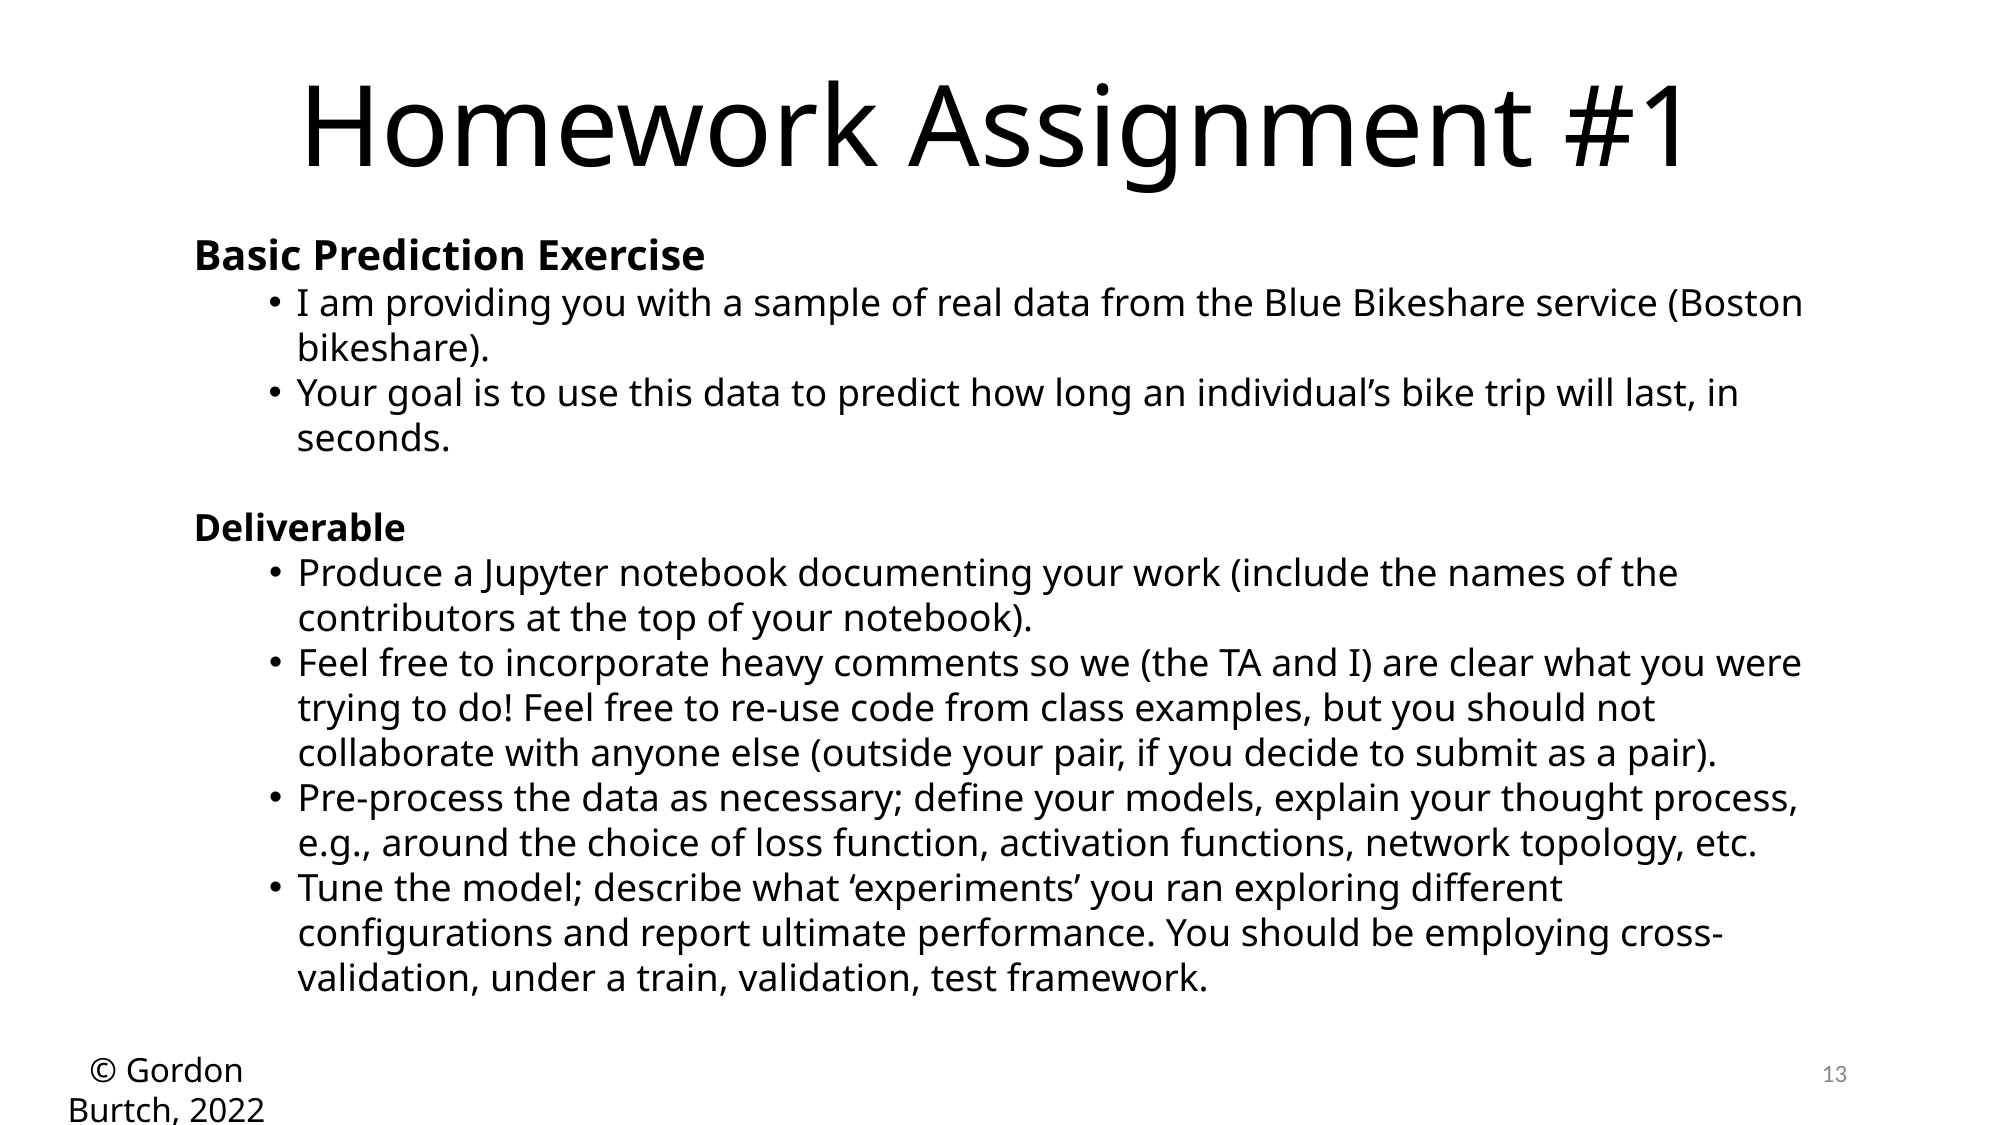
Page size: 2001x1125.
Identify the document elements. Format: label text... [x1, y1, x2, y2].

text_box Homework Assignment #1 [207, 46, 1792, 196]
text_box Basic Prediction Exercise I am providing you with a sample of real data from the Blue Bikeshare service (Boston bikeshare). Your goal is to use this data to predict how long an individual’s bike trip will last, in seconds. Deliverable Produce a Jupyter notebook documenting your work (include the names of the contributors at the top of your notebook). Feel free to incorporate heavy comments so we (the TA and I) are clear what you were trying to do! Feel free to re-use code from class examples, but you should not collaborate with anyone else (outside your pair, if you decide to submit as a pair). Pre-process the data as necessary; define your models, explain your thought process, e.g., around the choice of loss function, activation functions, network topology, etc. Tune the model; describe what ‘experiments’ you ran exploring different configurations and report ultimate performance. You should be employing cross-validation, under a train, validation, test framework. [178, 221, 1822, 1042]
slide_number 13 [1412, 1042, 1863, 1103]
